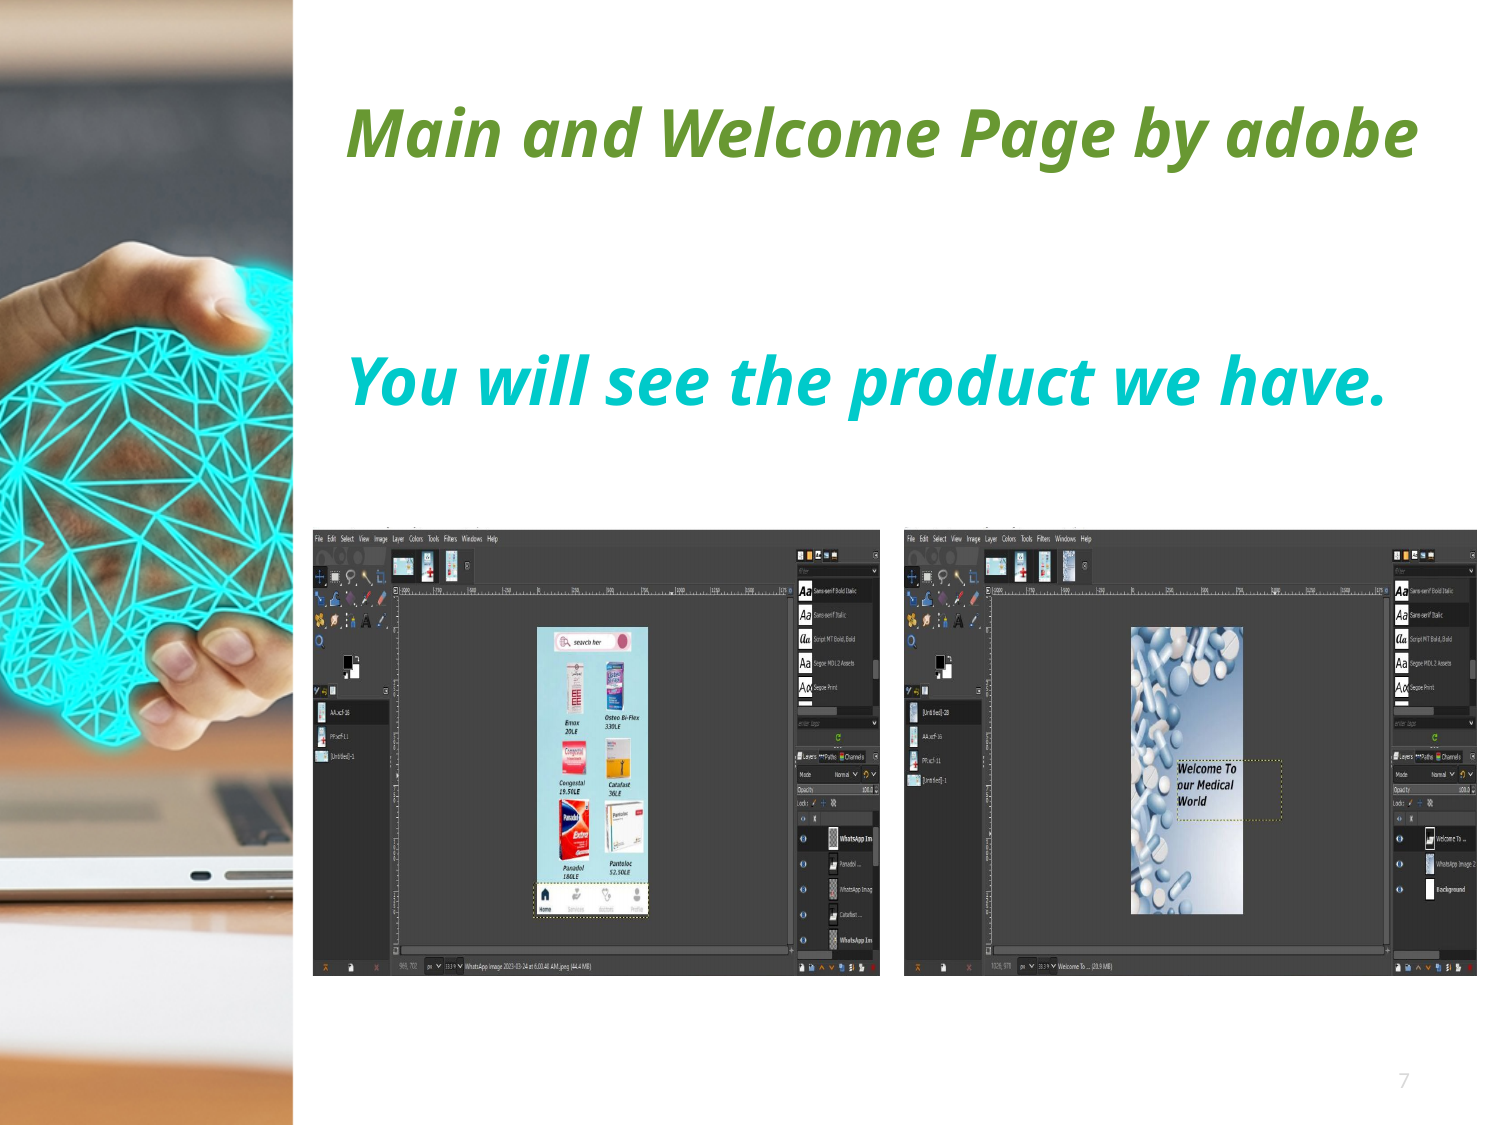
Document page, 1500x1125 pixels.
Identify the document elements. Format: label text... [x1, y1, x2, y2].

text_box Main and Welcome Page by adobe [330, 54, 1500, 207]
slide_number 7 [1074, 1058, 1425, 1103]
text_box You will see the product we have. [330, 302, 1500, 455]
picture [0, 0, 1500, 1125]
